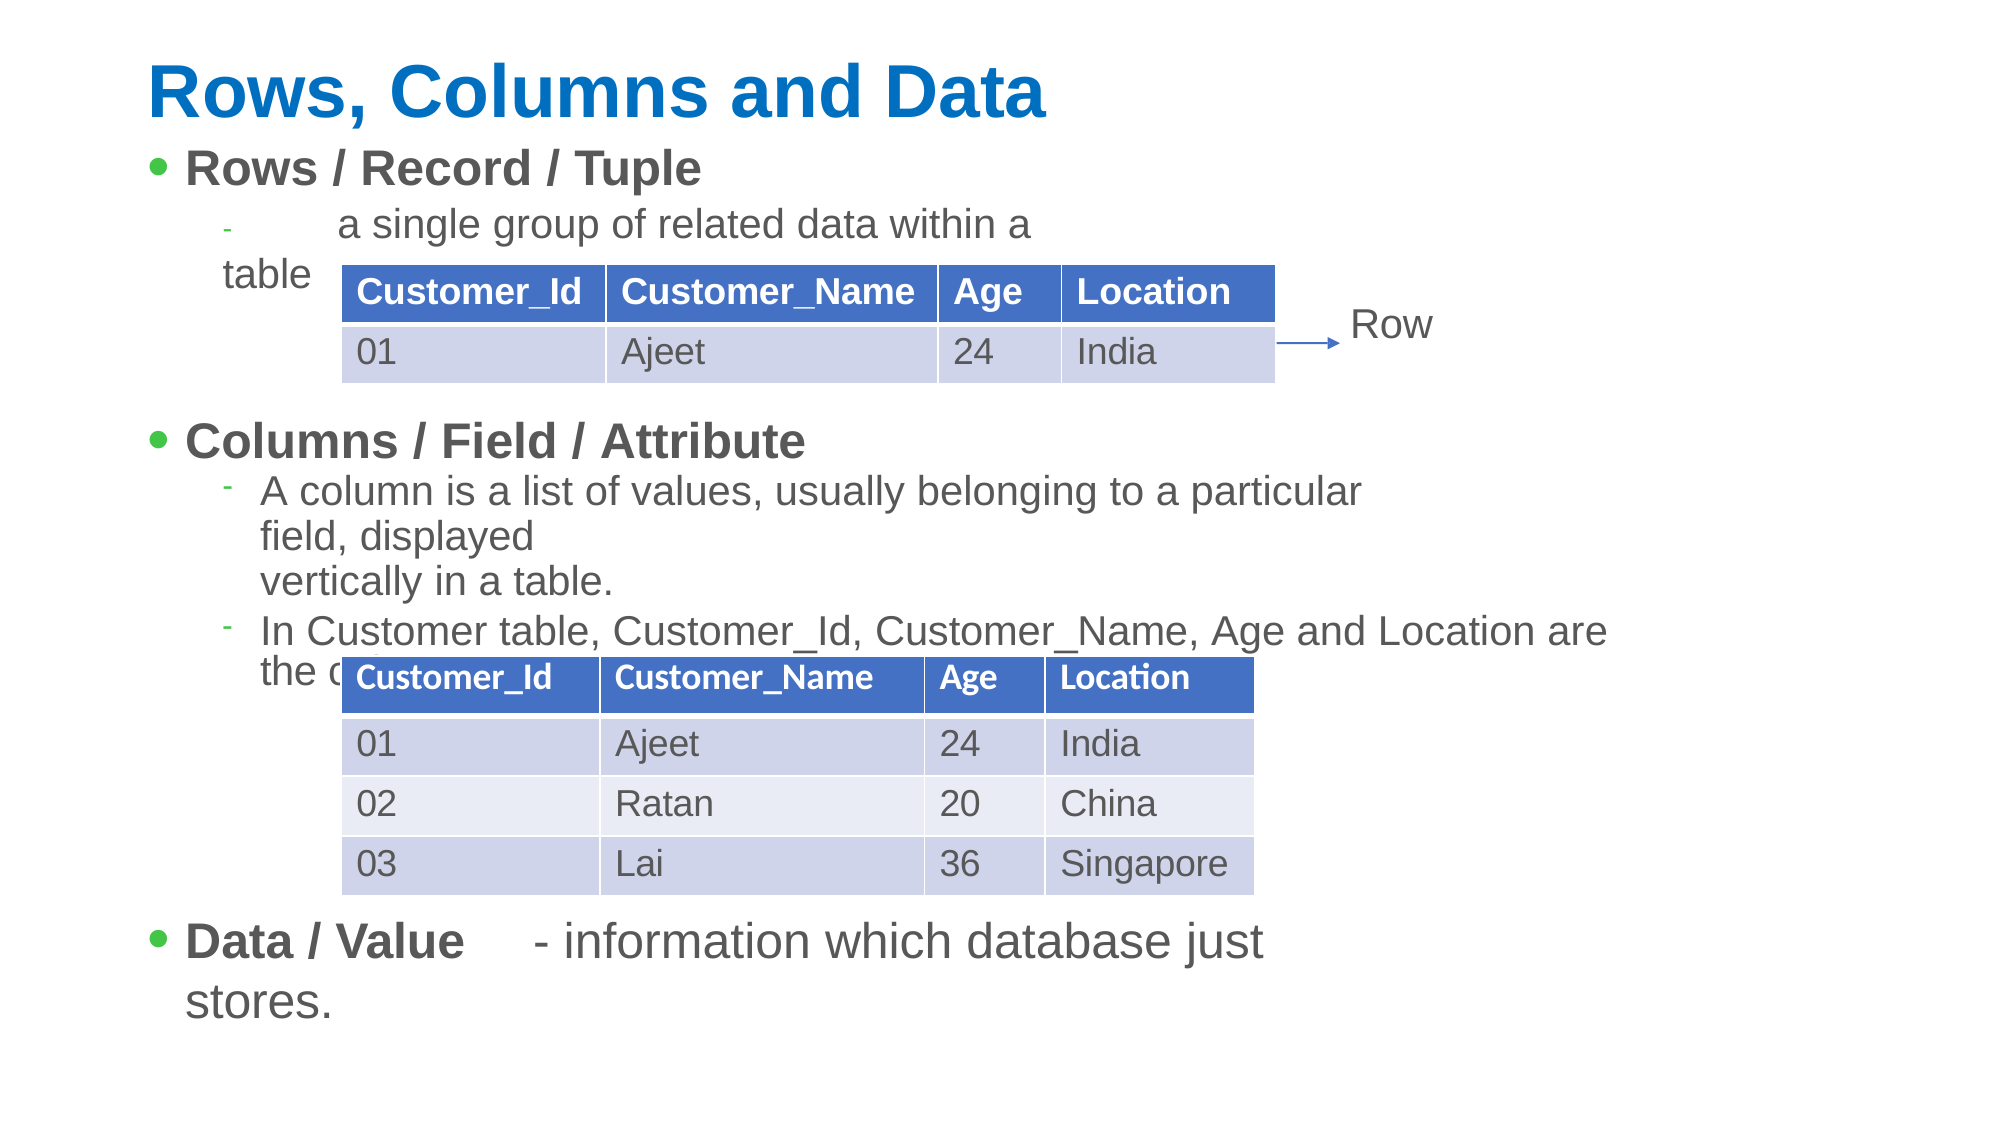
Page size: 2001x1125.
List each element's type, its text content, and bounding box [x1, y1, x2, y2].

table_cell 24 [925, 719, 1044, 775]
table_cell 03 [342, 837, 599, 895]
table_cell Ratan [601, 777, 924, 835]
table_cell 36 [925, 837, 1044, 895]
text_box Data / Value - information which database just stores. [145, 906, 1391, 1029]
table_cell 01 [342, 327, 605, 383]
table_header Customer_Id [342, 265, 605, 322]
table_header Age [939, 265, 1061, 322]
table_cell 24 [939, 327, 1061, 383]
table_cell 02 [342, 777, 599, 835]
title Rows, Columns and Data [145, 40, 1050, 133]
table_cell Singapore [1046, 837, 1254, 895]
table_cell Lai [601, 837, 924, 895]
table_cell Ajeet [601, 719, 924, 775]
table_header Age [925, 657, 1044, 713]
text_box Row Columns / Field / Attribute A column is a list of values, usually belonging to a particular field, displayed vertically in a table. In Customer table, Customer_Id, Customer_Name, Age and Location are the columns [145, 266, 1676, 695]
table_header Location [1046, 657, 1254, 713]
text_box Rows / Record / Tuple - a single group of related data within a table [145, 133, 1057, 266]
table_cell Ajeet [607, 327, 937, 383]
table_header Customer_Name [607, 265, 937, 322]
table_cell India [1062, 327, 1275, 383]
text_box [1276, 336, 1341, 350]
table_header Location [1062, 265, 1275, 322]
table_cell China [1046, 777, 1254, 835]
table_header Customer_Id [342, 657, 599, 713]
table_cell India [1046, 719, 1254, 775]
table_cell 01 [342, 719, 599, 775]
table_header Customer_Name [601, 657, 924, 713]
table_cell 20 [925, 777, 1044, 835]
